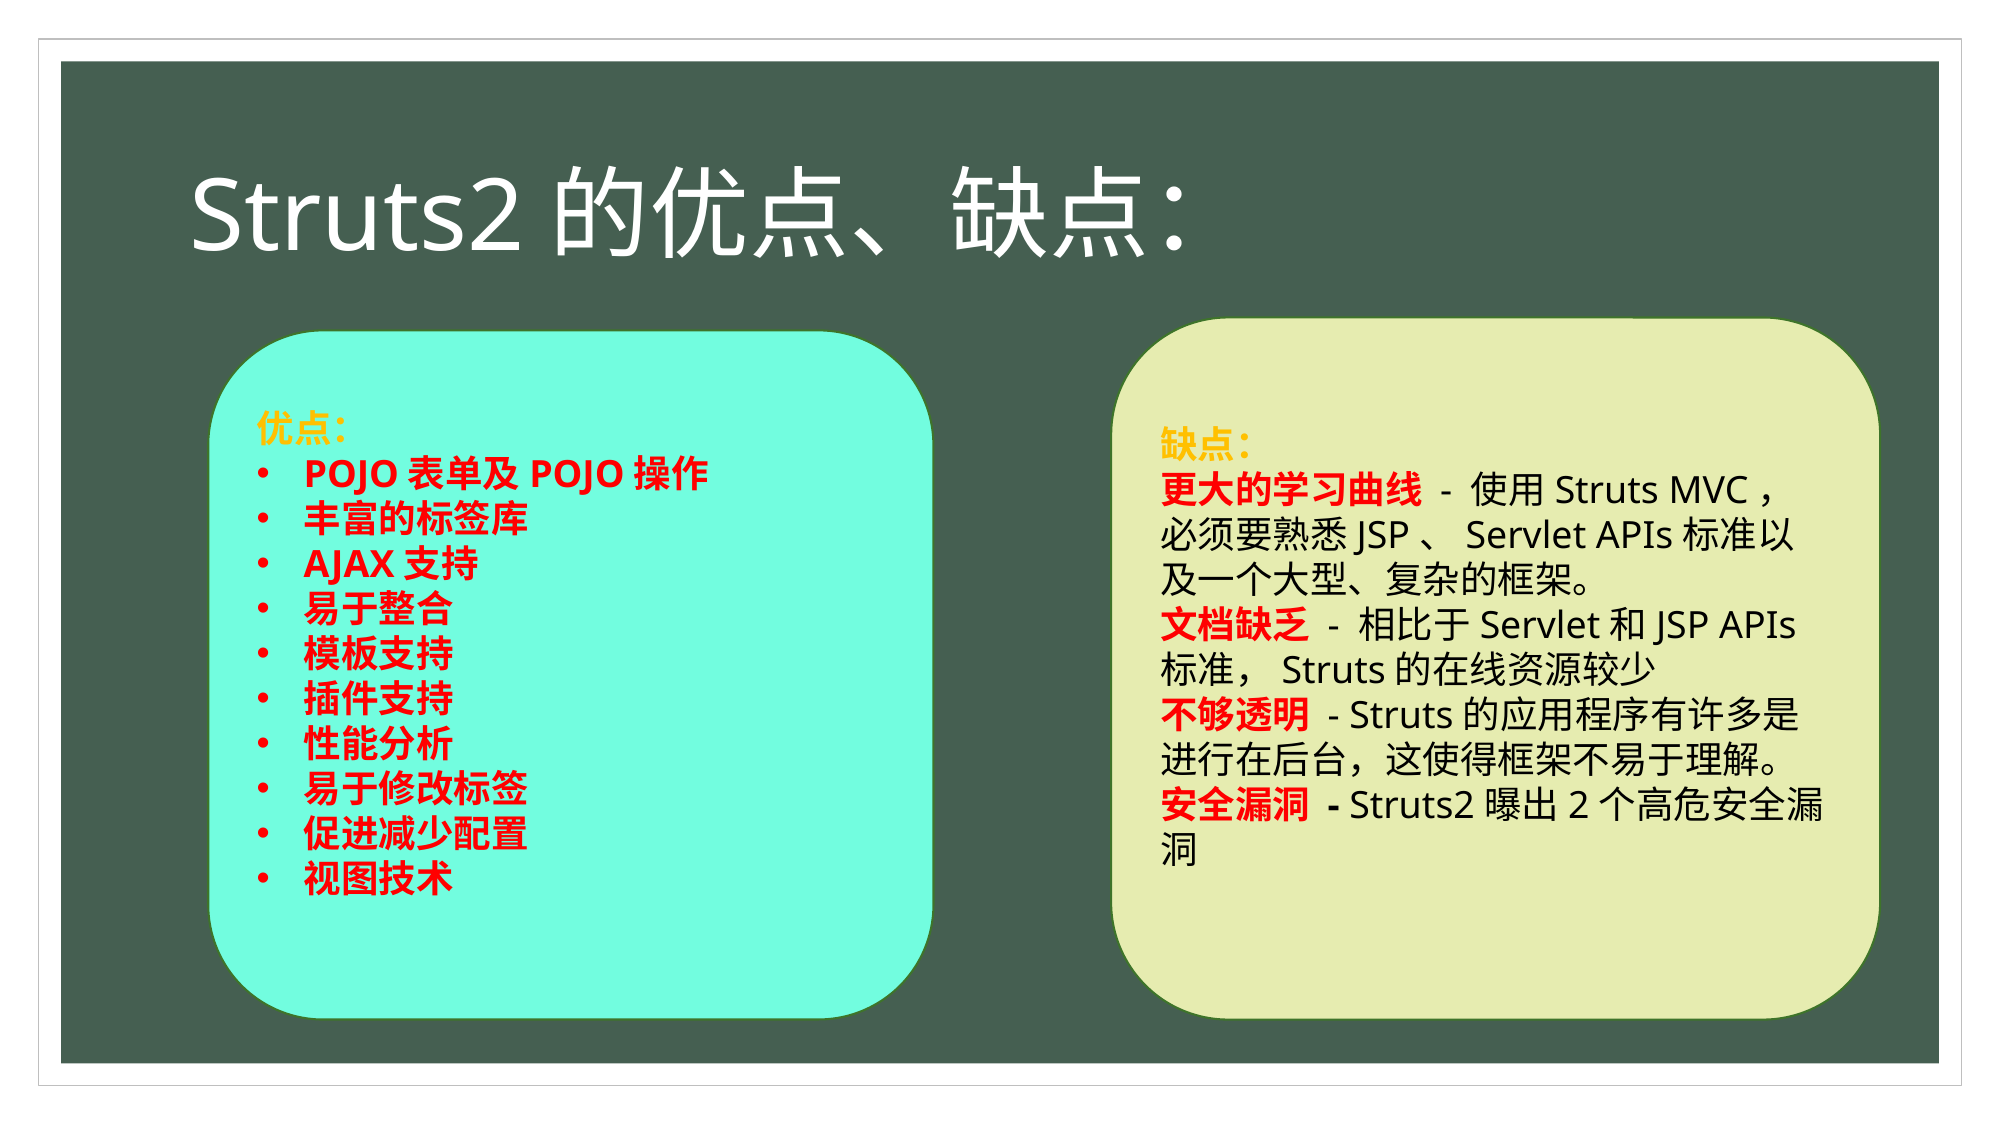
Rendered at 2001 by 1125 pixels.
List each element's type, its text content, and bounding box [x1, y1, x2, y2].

text_box 优点： POJO表单及POJO操作 丰富的标签库 AJAX支持 易于整合 模板支持 插件支持 性能分析 易于修改标签 促进减少配置 视图技术 [207, 329, 935, 1021]
text_box 缺点： 更大的学习曲线 - 使用Struts MVC，必须要熟悉JSP、Servlet APIs标准以及一个大型、复杂的框架。 文档缺乏 - 相比于Servlet和JSP APIs标准，Struts的在线资源较少 不够透明 - Struts的应用程序有许多是进行在后台，这使得框架不易于理解。 安全漏洞 - Struts2曝出2个高危安全漏洞 [1110, 316, 1882, 1021]
title Struts2的优点、缺点： [174, 105, 1825, 331]
